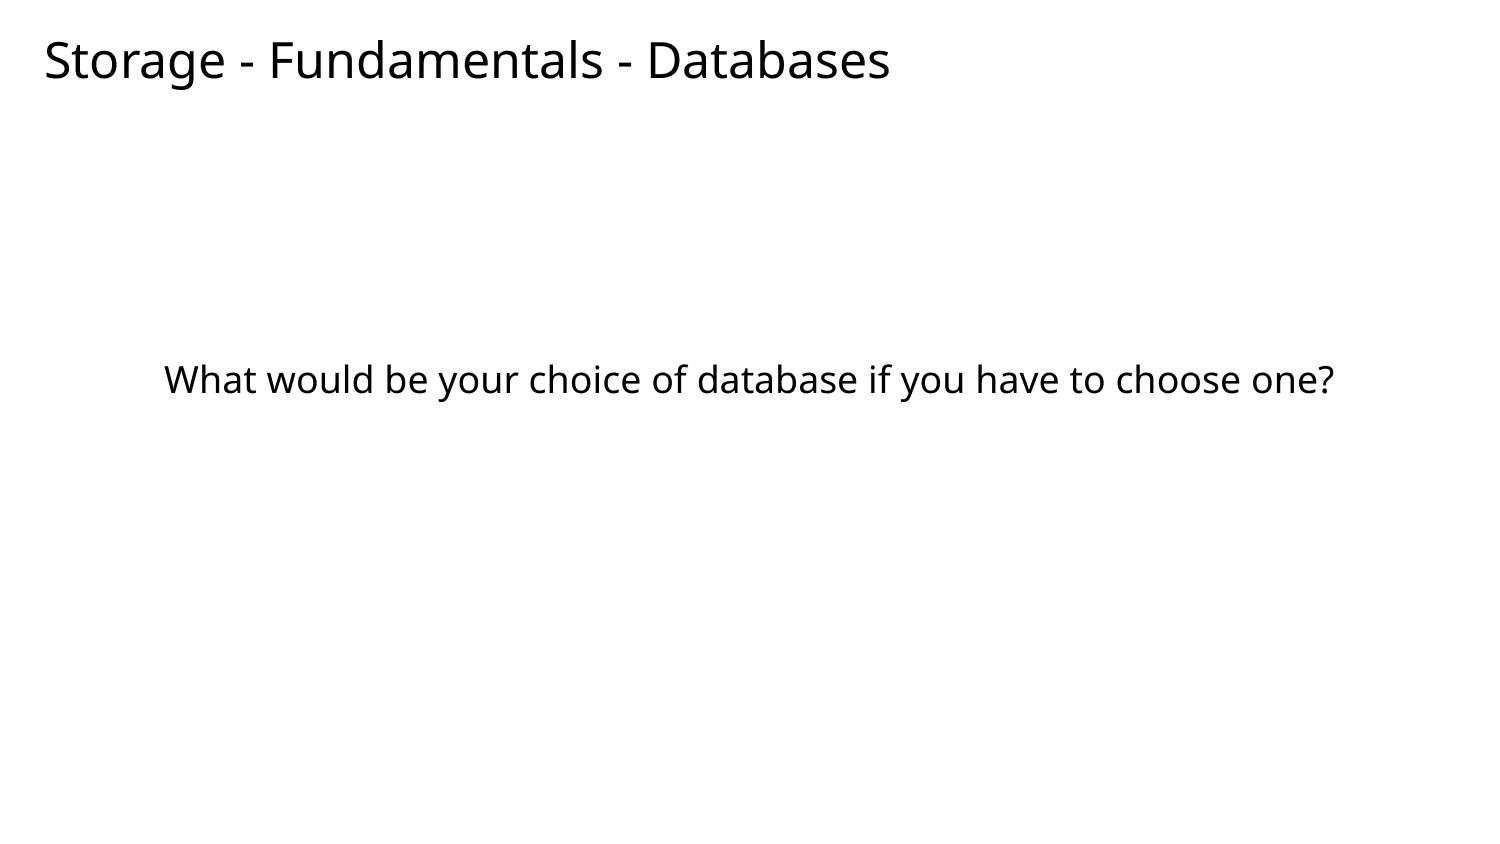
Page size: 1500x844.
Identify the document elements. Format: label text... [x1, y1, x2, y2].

title Storage - Fundamentals - Databases [29, 8, 1427, 104]
text_box What would be your choice of database if you have to choose one? [67, 341, 1433, 409]
